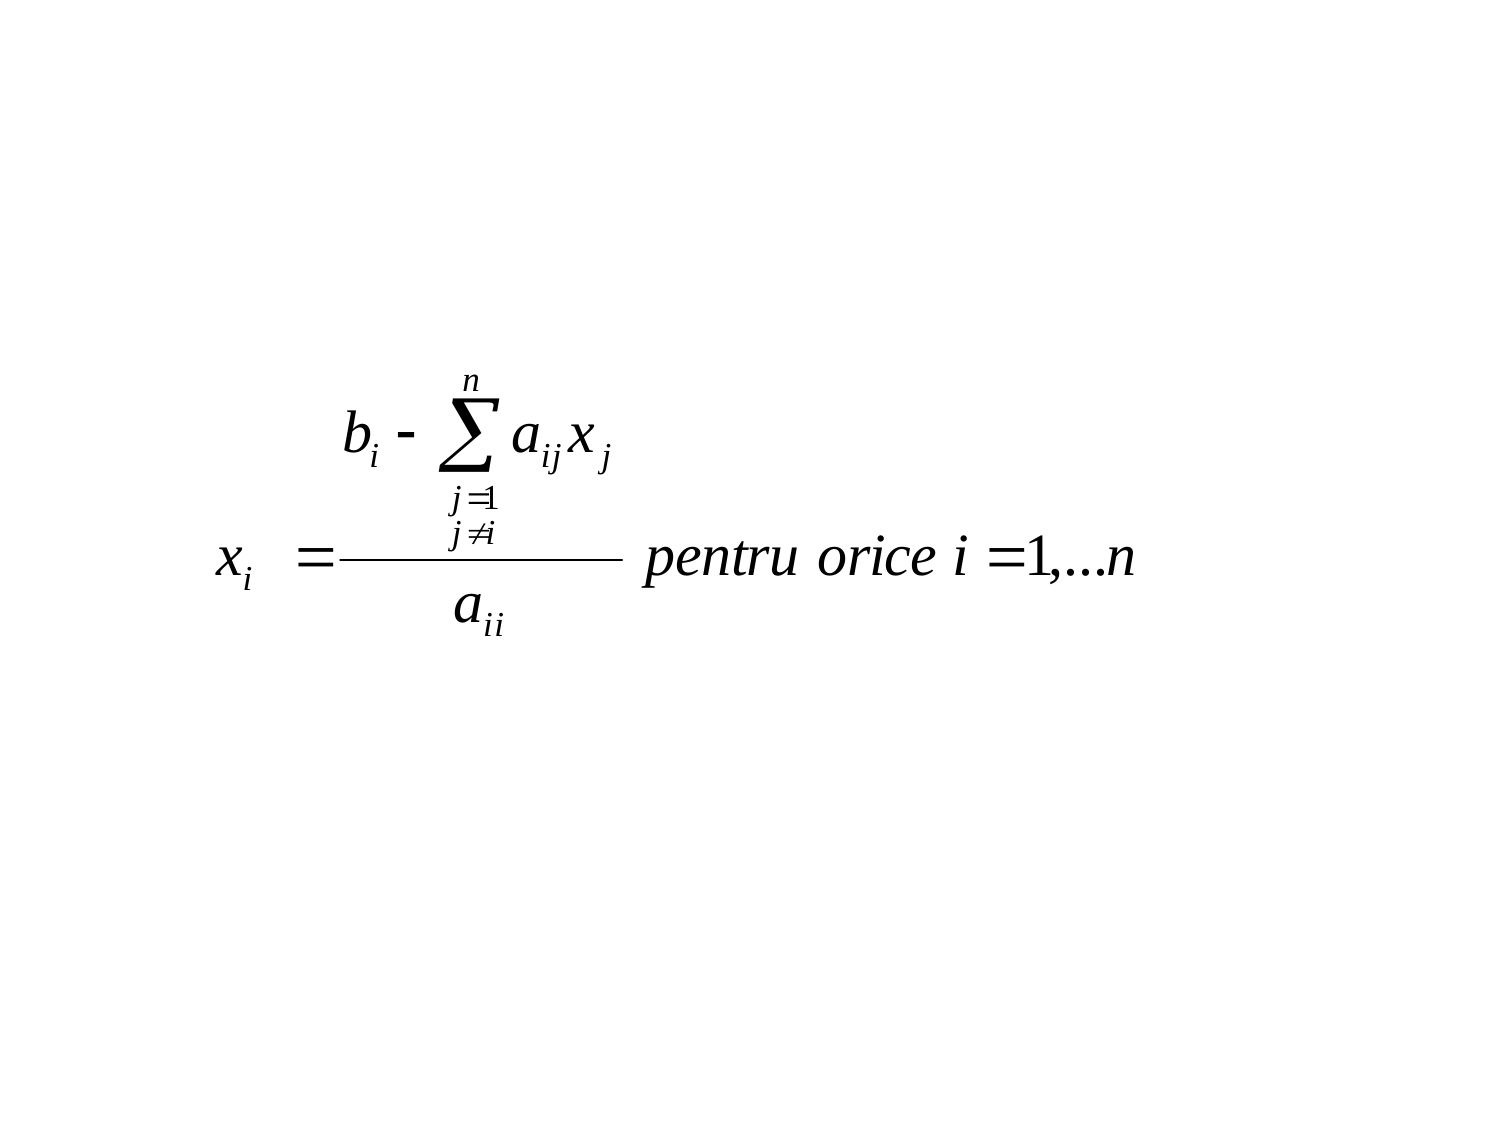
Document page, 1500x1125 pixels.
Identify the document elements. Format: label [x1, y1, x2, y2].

text_box [204, 349, 1146, 651]
